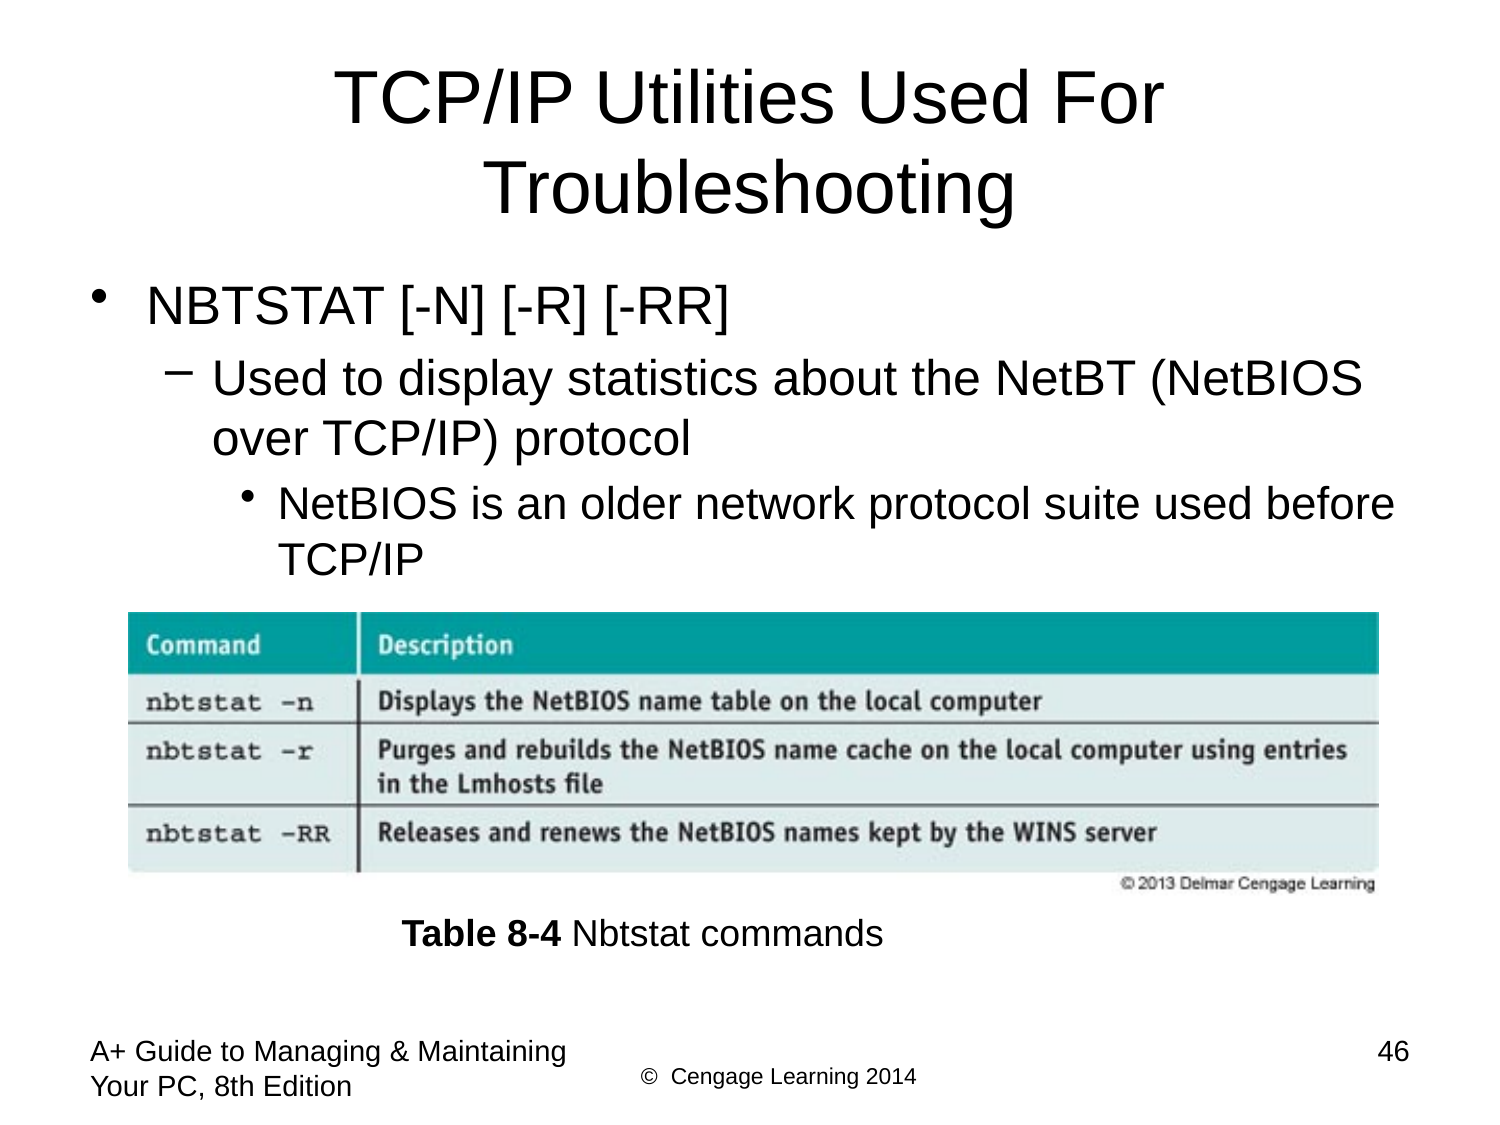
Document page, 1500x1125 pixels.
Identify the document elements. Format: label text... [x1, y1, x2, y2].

picture [128, 612, 1379, 899]
title TCP/IP Utilities Used For Troubleshooting [75, 45, 1425, 233]
text_box Table 8-4 Nbtstat commands [386, 906, 899, 962]
footer A+ Guide to Managing & Maintaining Your PC, 8th Edition [74, 1024, 601, 1103]
list NBTSTAT [-N] [-R] [-RR] Used to display statistics about the NetBT (NetBIOS over TCP/IP) protocol NetBIOS is an older network protocol suite used before TCP/IP [75, 262, 1425, 1005]
slide_number 46 [1074, 1024, 1426, 1103]
